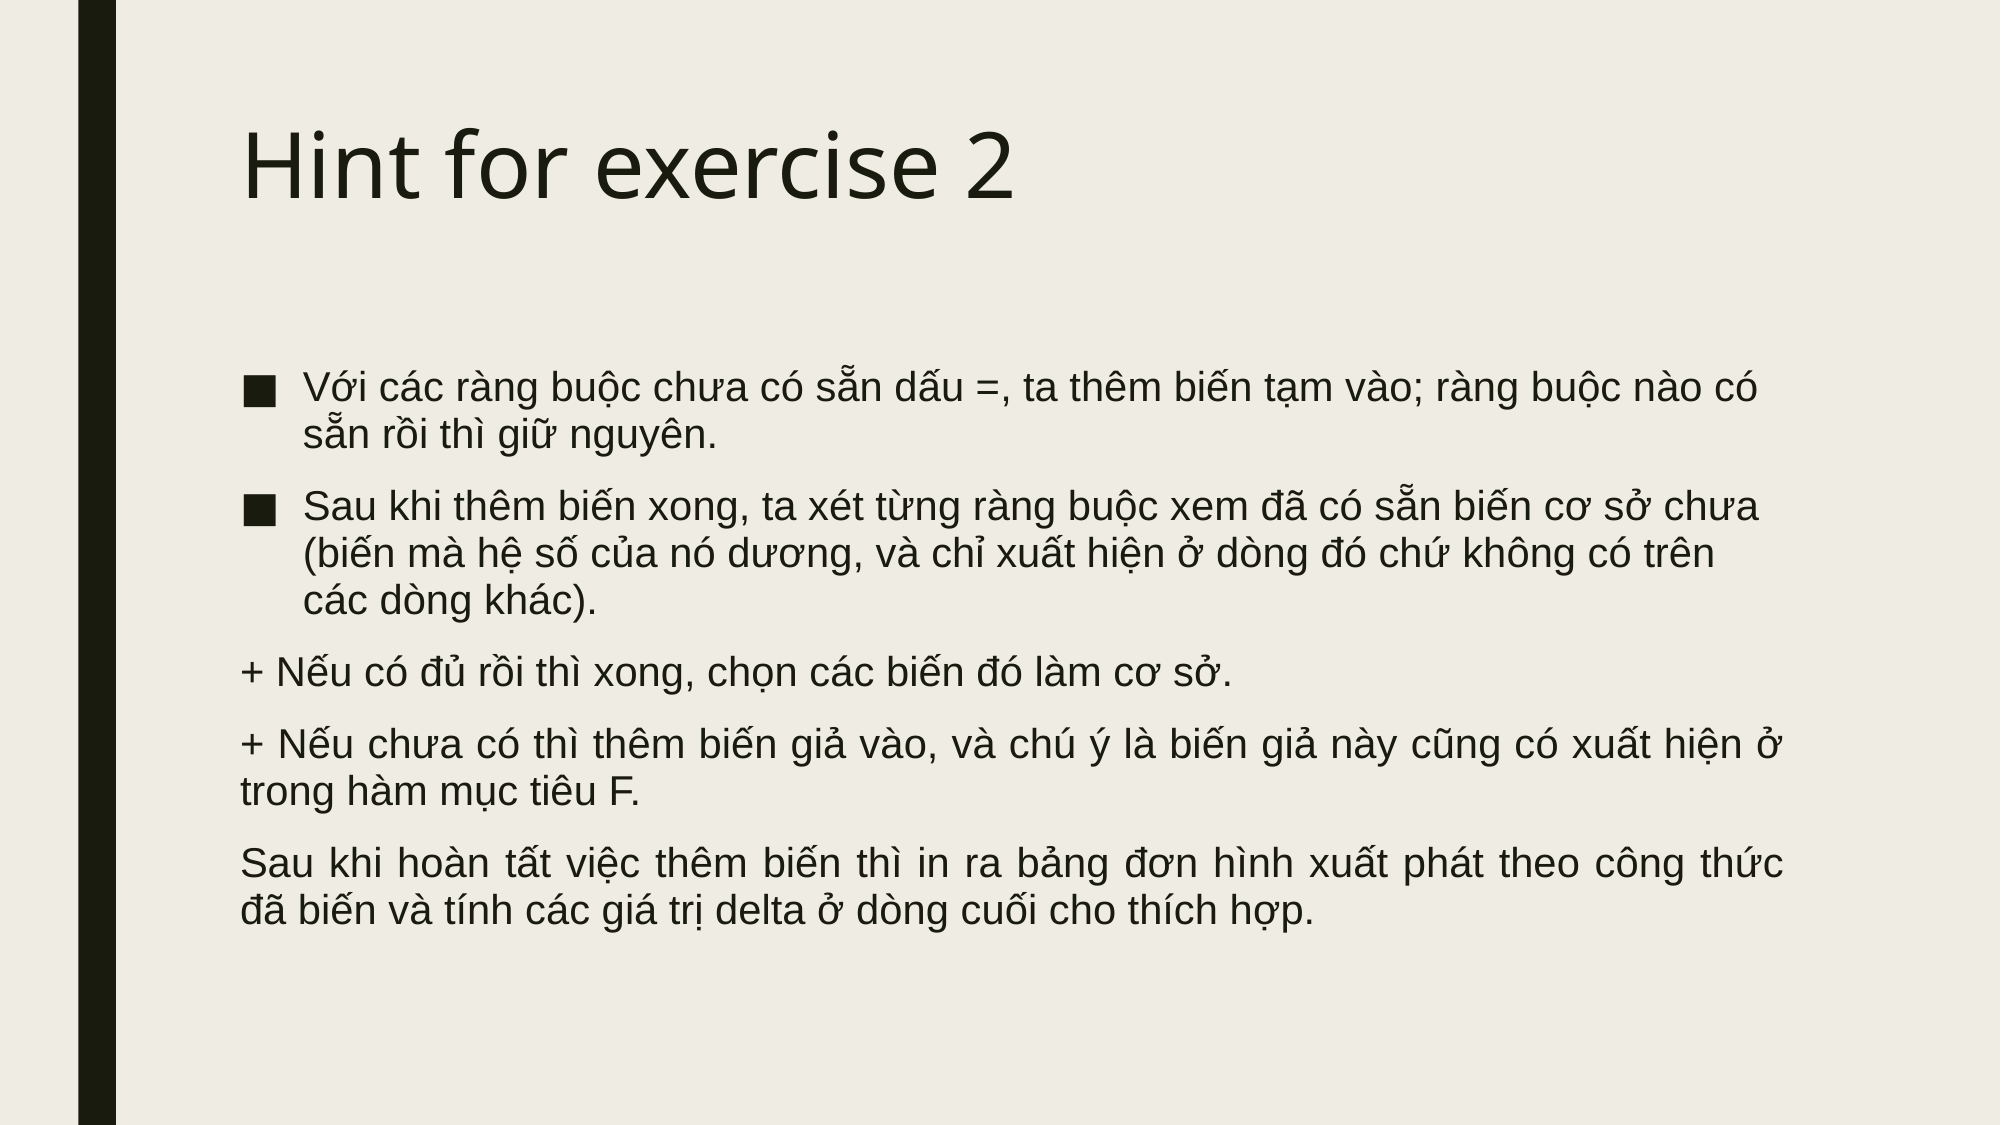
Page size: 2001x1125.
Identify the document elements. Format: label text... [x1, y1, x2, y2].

title Hint for exercise 2 [225, 112, 1800, 356]
list Với các ràng buộc chưa có sẵn dấu =, ta thêm biến tạm vào; ràng buộc nào có sẵn rồi thì giữ nguyên. Sau khi thêm biến xong, ta xét từng ràng buộc xem đã có sẵn biến cơ sở chưa (biến mà hệ số của nó dương, và chỉ xuất hiện ở dòng đó chứ không có trên các dòng khác). + Nếu có đủ rồi thì xong, chọn các biến đó làm cơ sở. + Nếu chưa có thì thêm biến giả vào, và chú ý là biến giả này cũng có xuất hiện ở trong hàm mục tiêu F. Sau khi hoàn tất việc thêm biến thì in ra bảng đơn hình xuất phát theo công thức đã biến và tính các giá trị delta ở dòng cuối cho thích hợp. [225, 356, 1800, 963]
